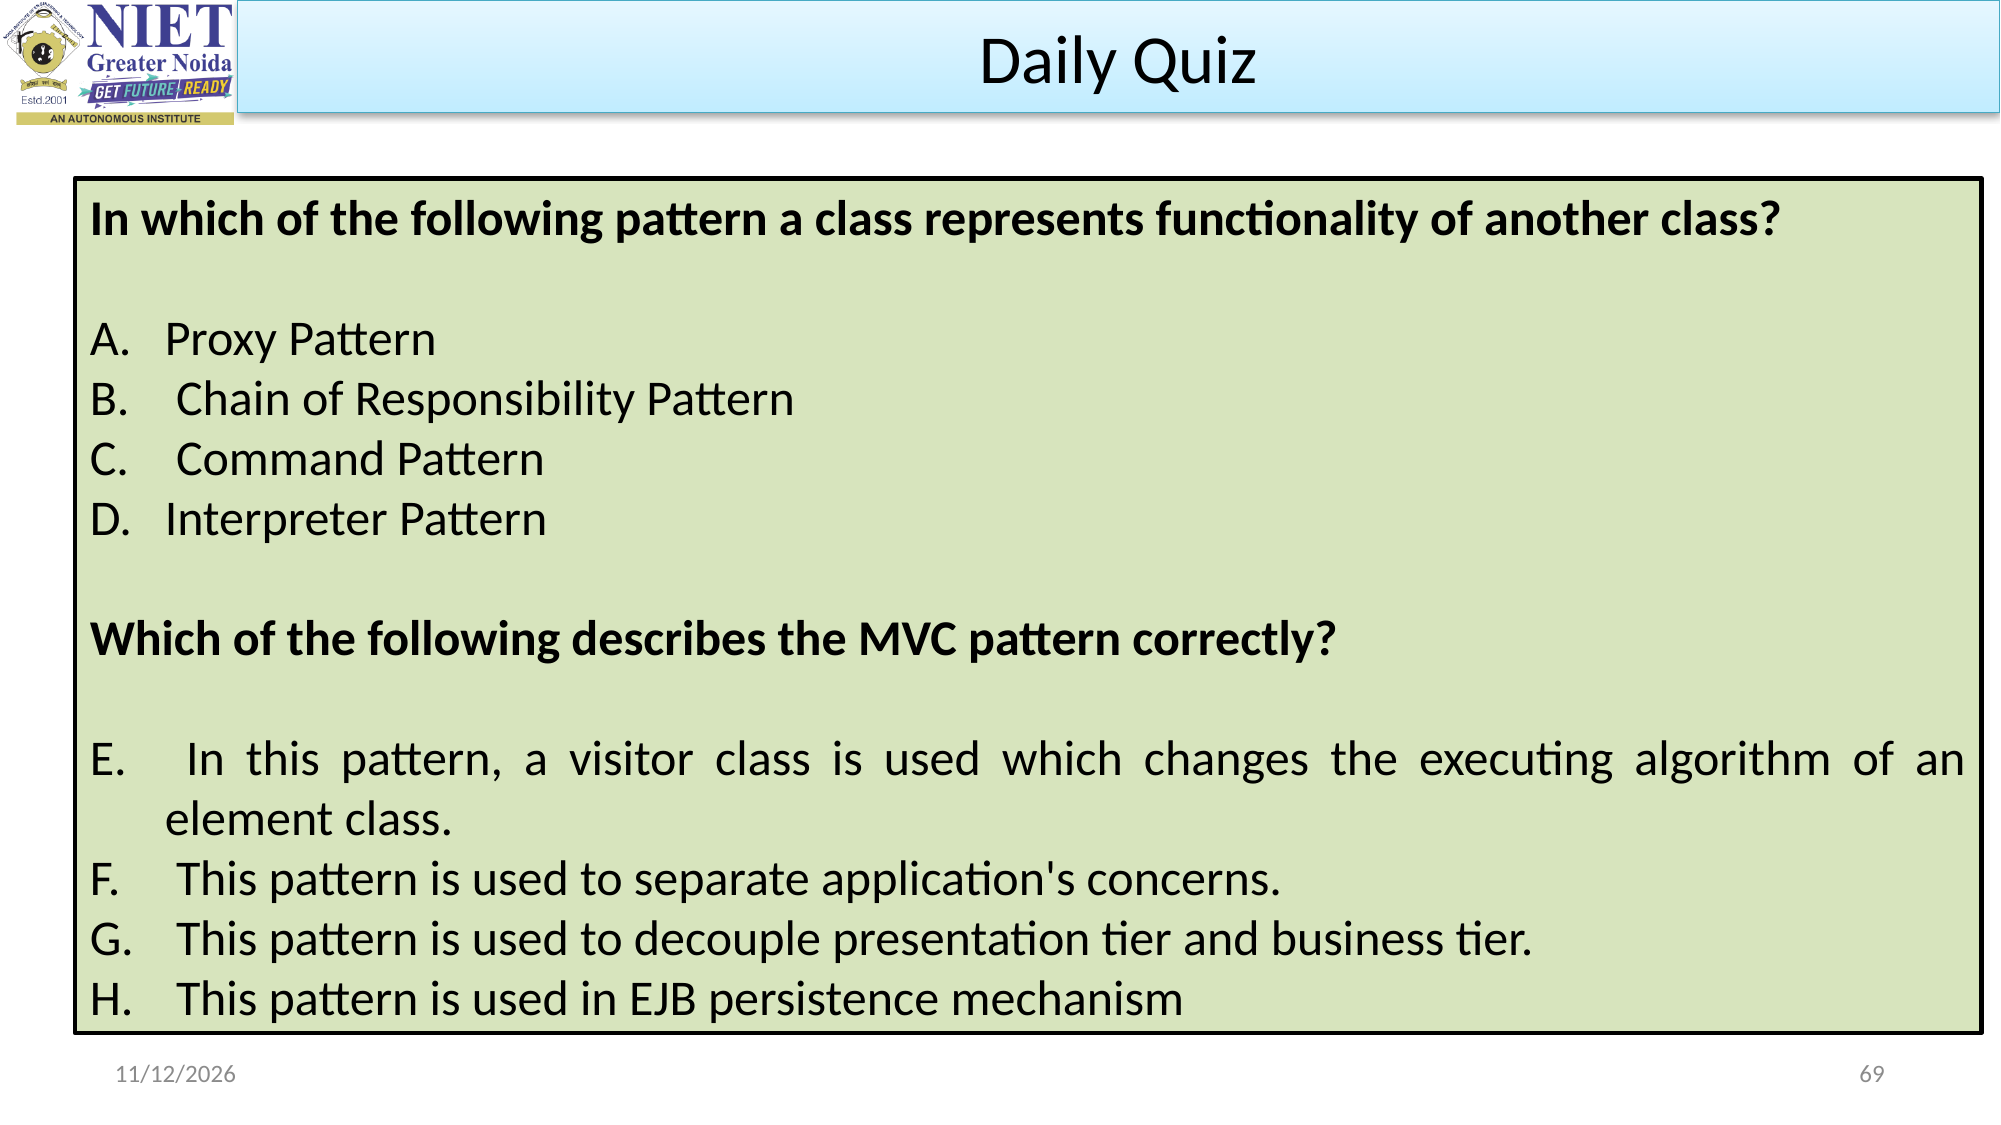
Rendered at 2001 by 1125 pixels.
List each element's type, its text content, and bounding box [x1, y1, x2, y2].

text_box In which of the following pattern a class represents functionality of another class? Proxy Pattern Chain of Responsibility Pattern Command Pattern Interpreter Pattern Which of the following describes the MVC pattern correctly? In this pattern, a visitor class is used which changes the executing algorithm of an element class. This pattern is used to separate application's concerns. This pattern is used to decouple presentation tier and business tier. This pattern is used in EJB persistence mechanism [75, 178, 1982, 1033]
picture [3, 2, 234, 125]
text_box Daily Quiz [237, 0, 2000, 113]
slide_number 69 [1433, 1042, 1900, 1103]
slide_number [99, 1042, 567, 1103]
